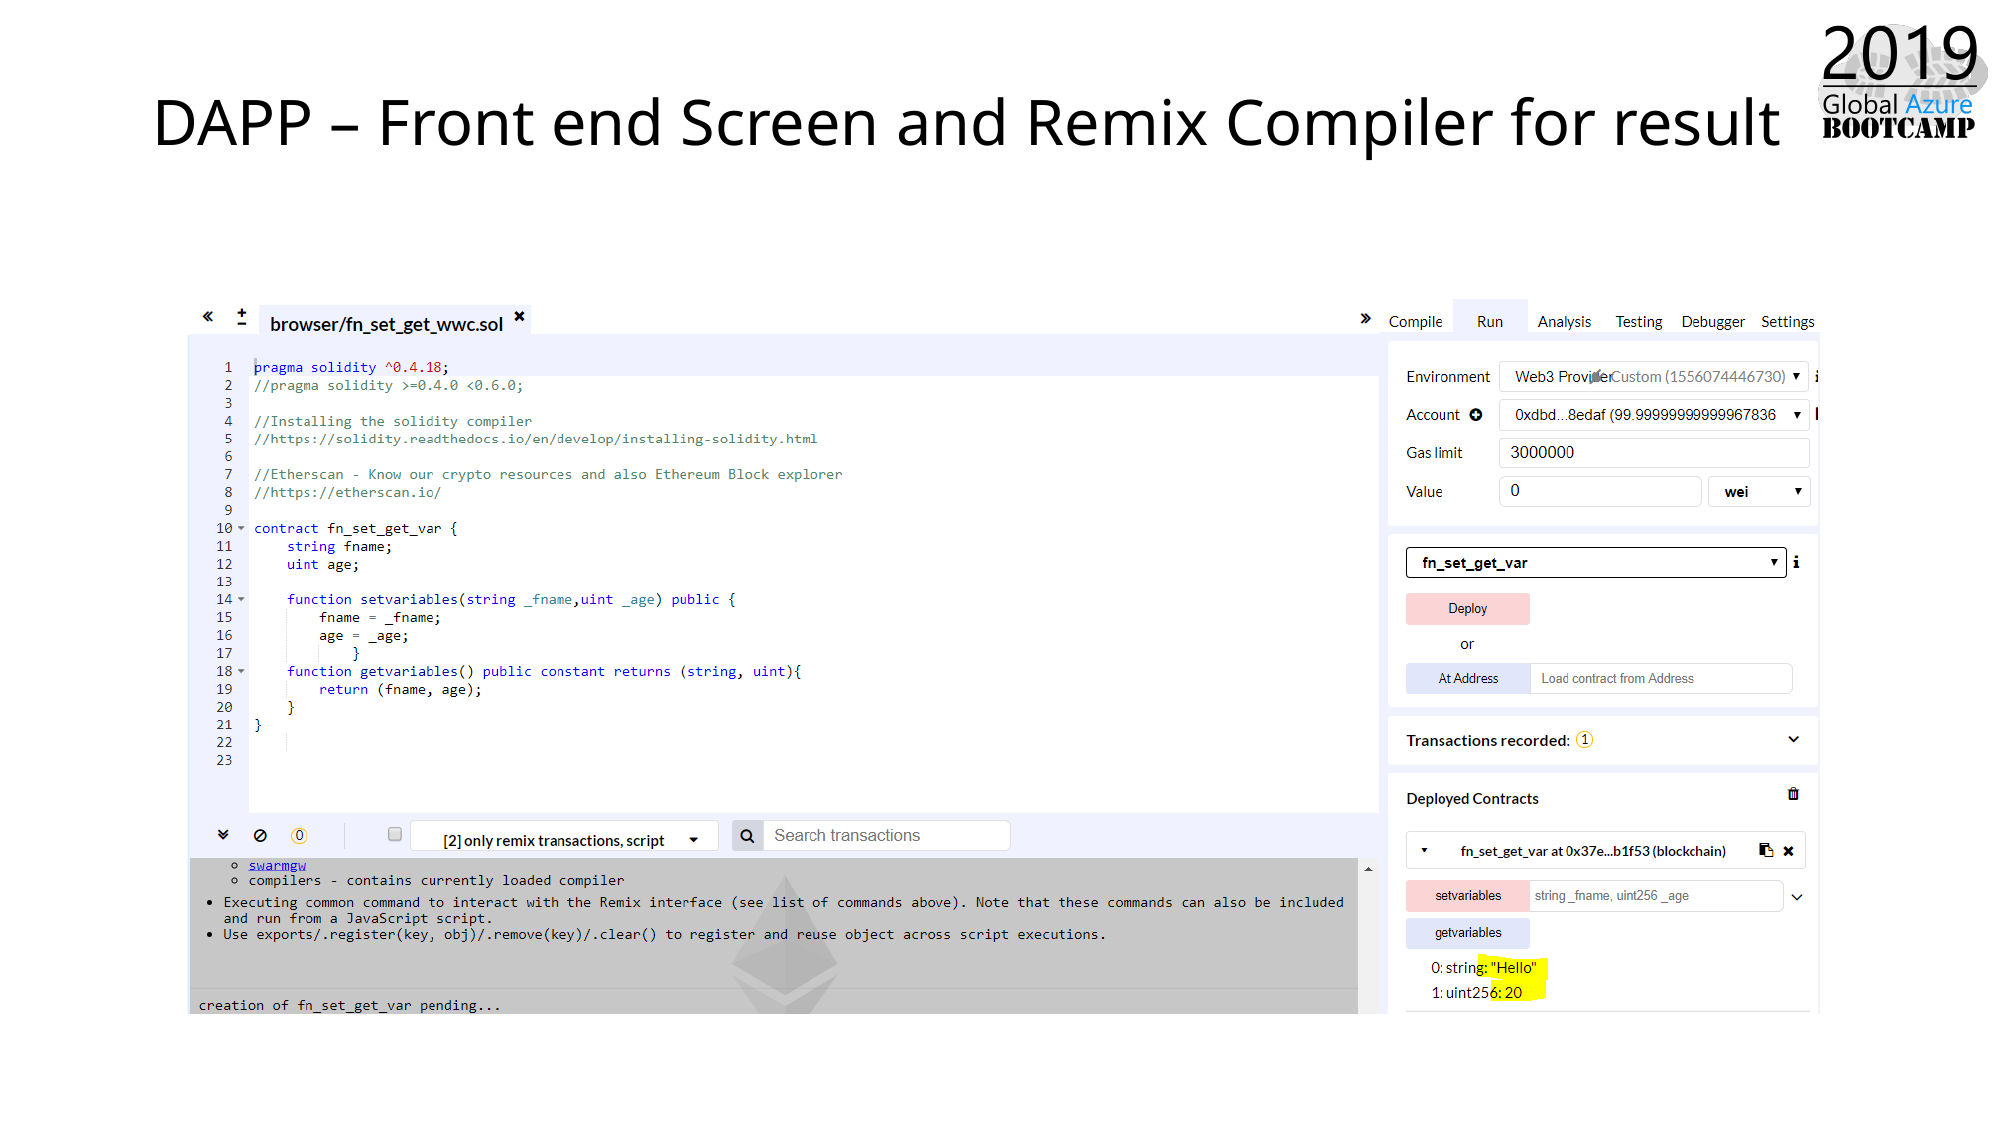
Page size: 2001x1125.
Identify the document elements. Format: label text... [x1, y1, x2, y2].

picture [1818, 0, 1988, 151]
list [180, 299, 1820, 1014]
title DAPP – Front end Screen and Remix Compiler for result [137, 59, 1863, 192]
